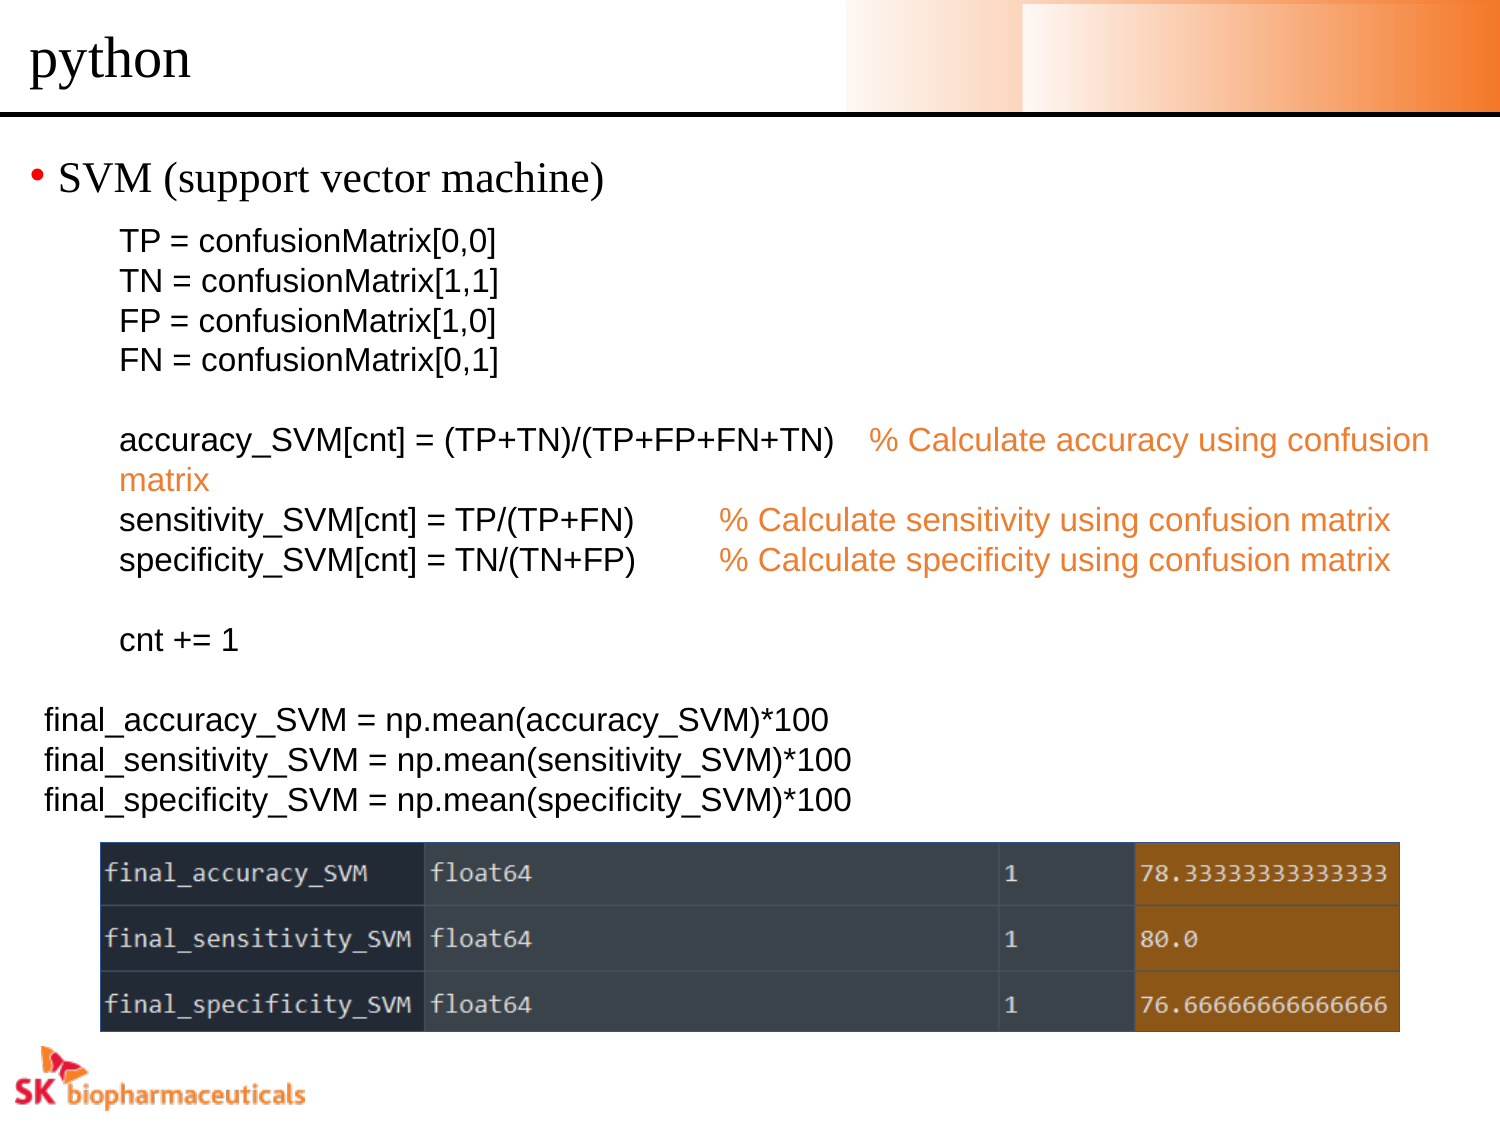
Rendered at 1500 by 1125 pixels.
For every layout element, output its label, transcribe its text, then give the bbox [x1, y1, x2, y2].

text_box TP = confusionMatrix[0,0] TN = confusionMatrix[1,1] FP = confusionMatrix[1,0] FN = confusionMatrix[0,1] accuracy_SVM[cnt] = (TP+TN)/(TP+FP+FN+TN) % Calculate accuracy using confusion matrix sensitivity_SVM[cnt] = TP/(TP+FN) % Calculate sensitivity using confusion matrix specificity_SVM[cnt] = TN/(TN+FP) % Calculate specificity using confusion matrix cnt += 1 final_accuracy_SVM = np.mean(accuracy_SVM)*100 final_sensitivity_SVM = np.mean(sensitivity_SVM)*100 final_specificity_SVM = np.mean(specificity_SVM)*100 [29, 211, 1484, 826]
picture [100, 842, 1400, 1032]
picture [15, 1046, 305, 1111]
title python [14, 10, 1309, 107]
list SVM (support vector machine) [14, 125, 1483, 1027]
